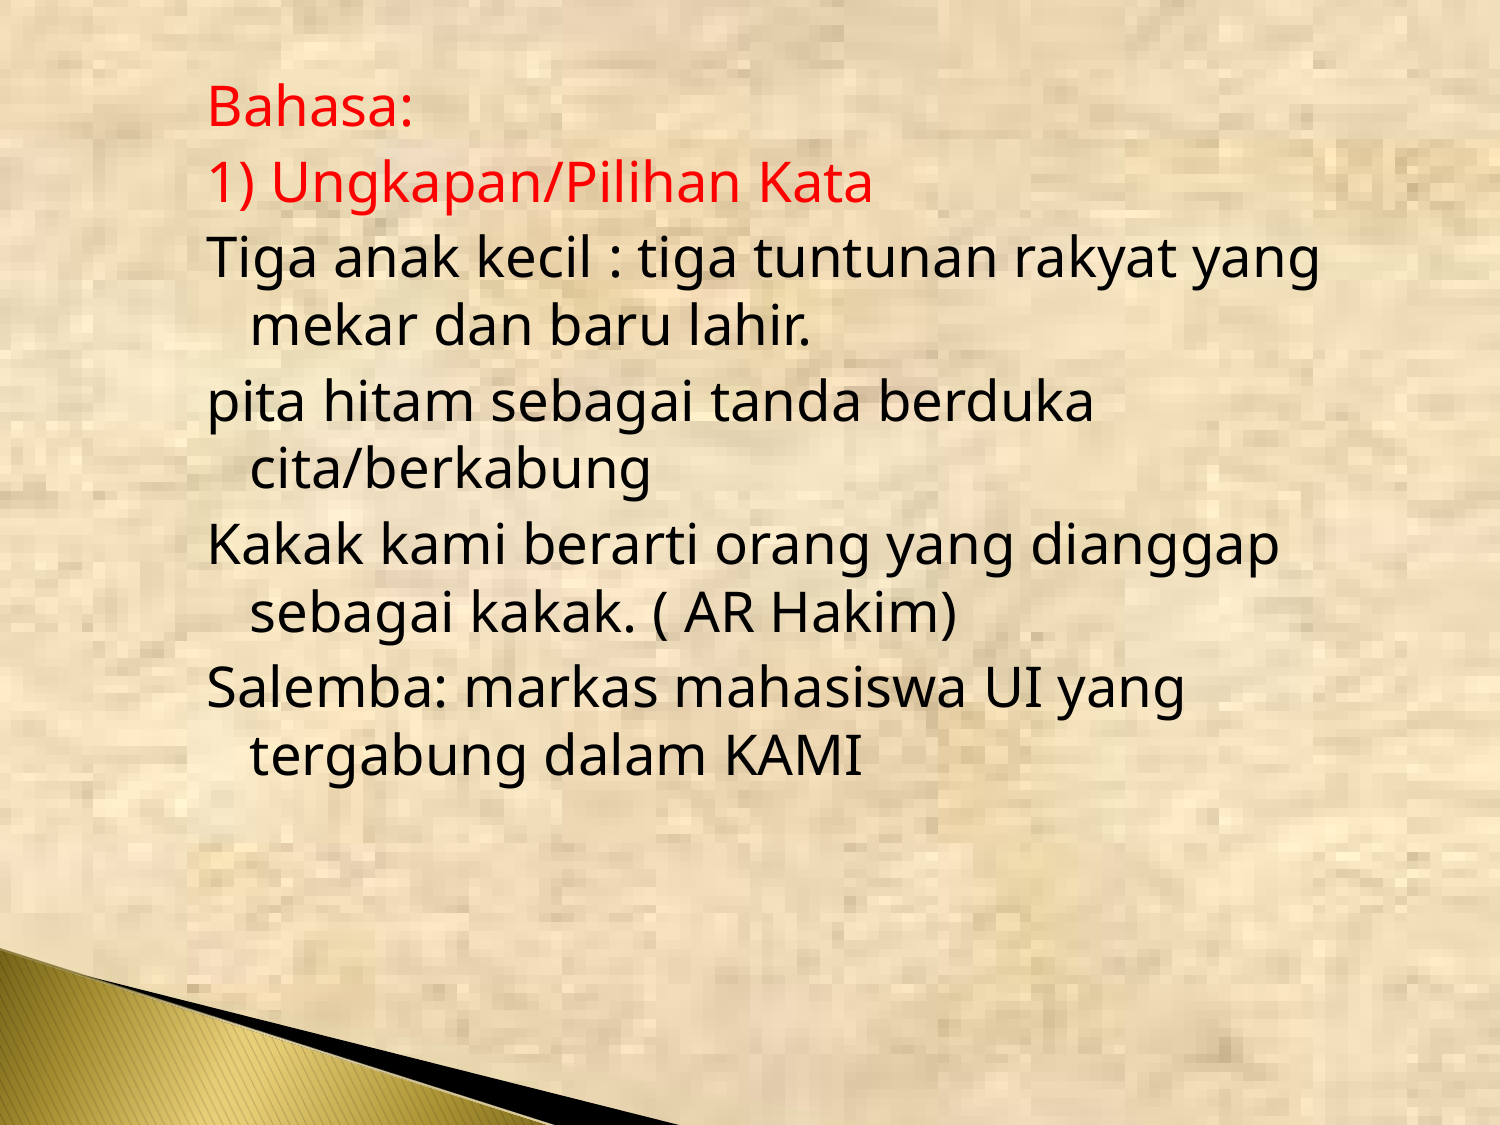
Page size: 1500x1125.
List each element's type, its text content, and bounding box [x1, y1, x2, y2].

list Bahasa: 1) Ungkapan/Pilihan Kata Tiga anak kecil : tiga tuntunan rakyat yang mekar dan baru lahir. pita hitam sebagai tanda berduka cita/berkabung Kakak kami berarti orang yang dianggap sebagai kakak. ( AR Hakim) Salemba: markas mahasiswa UI yang tergabung dalam KAMI [174, 62, 1413, 1000]
picture [0, 0, 1500, 1125]
